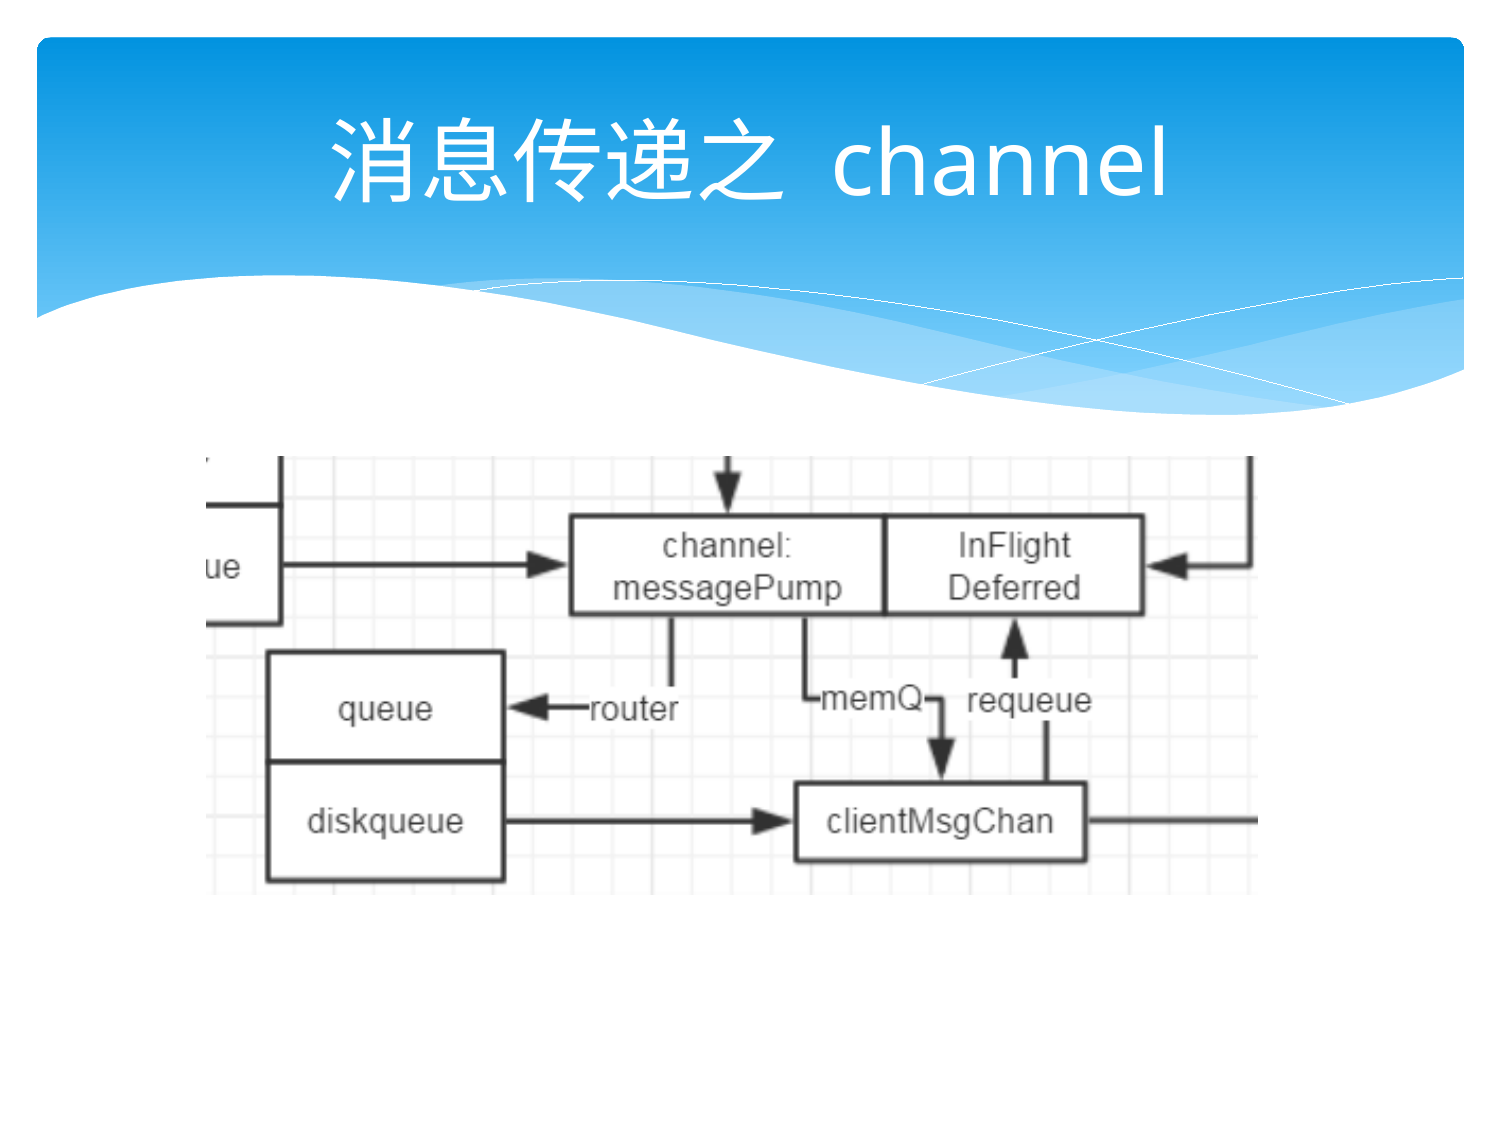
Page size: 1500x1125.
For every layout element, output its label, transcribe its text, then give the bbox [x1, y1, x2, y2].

title 消息传递之 channel [75, 55, 1425, 261]
picture [206, 455, 1259, 896]
